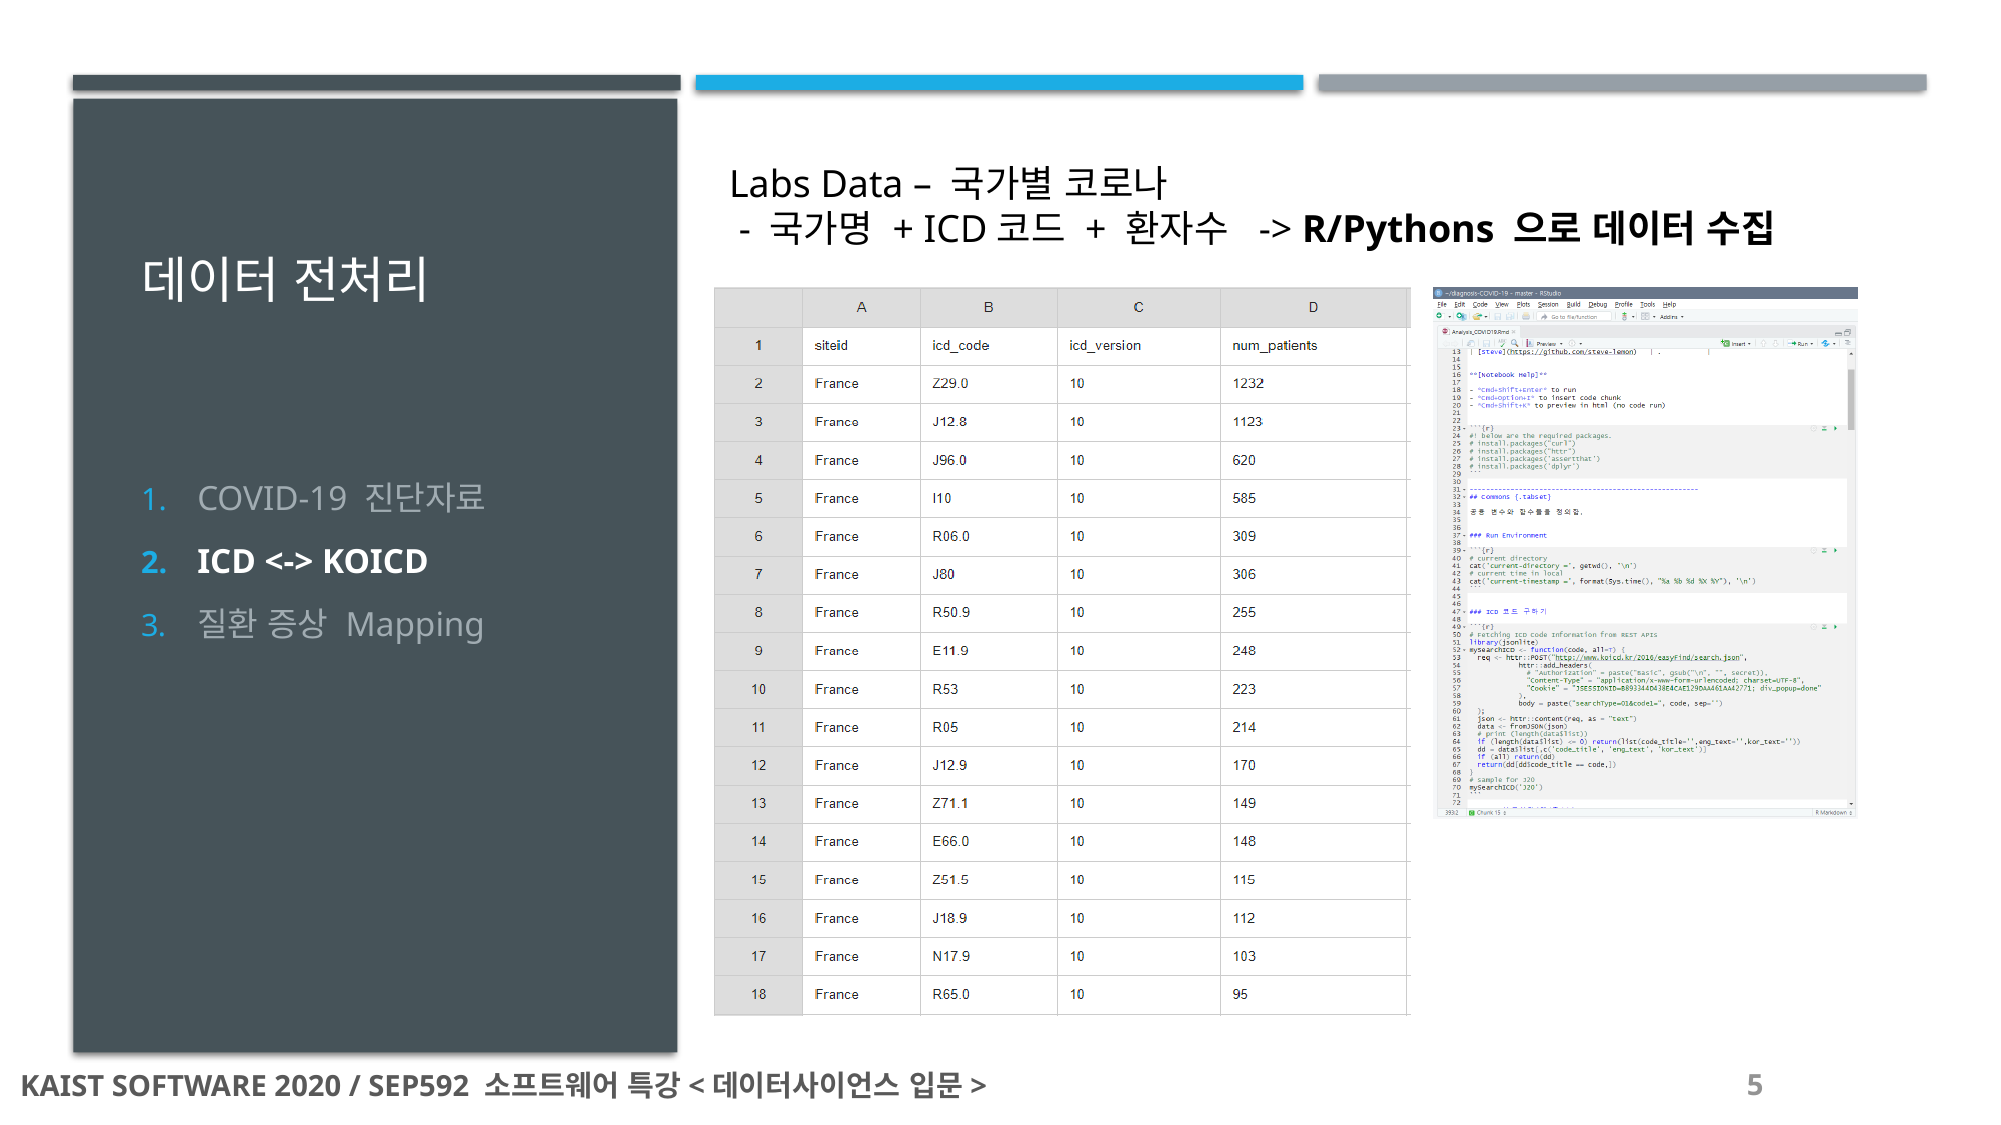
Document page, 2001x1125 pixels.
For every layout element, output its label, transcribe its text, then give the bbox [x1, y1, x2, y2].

list COVID-19 진단자료 ICD <-> KOICD 질환 증상 Mapping [125, 465, 624, 958]
picture [1433, 287, 1859, 819]
text_box Labs Data – 국가별 코로나 - 국가명 + ICD코드 + 환자수 -> R/Pythons 으로 데이터 수집 [714, 153, 1905, 258]
picture [713, 287, 1411, 1017]
title 데이터 전처리 [125, 153, 624, 436]
slide_number 5 [1732, 1059, 1905, 1120]
